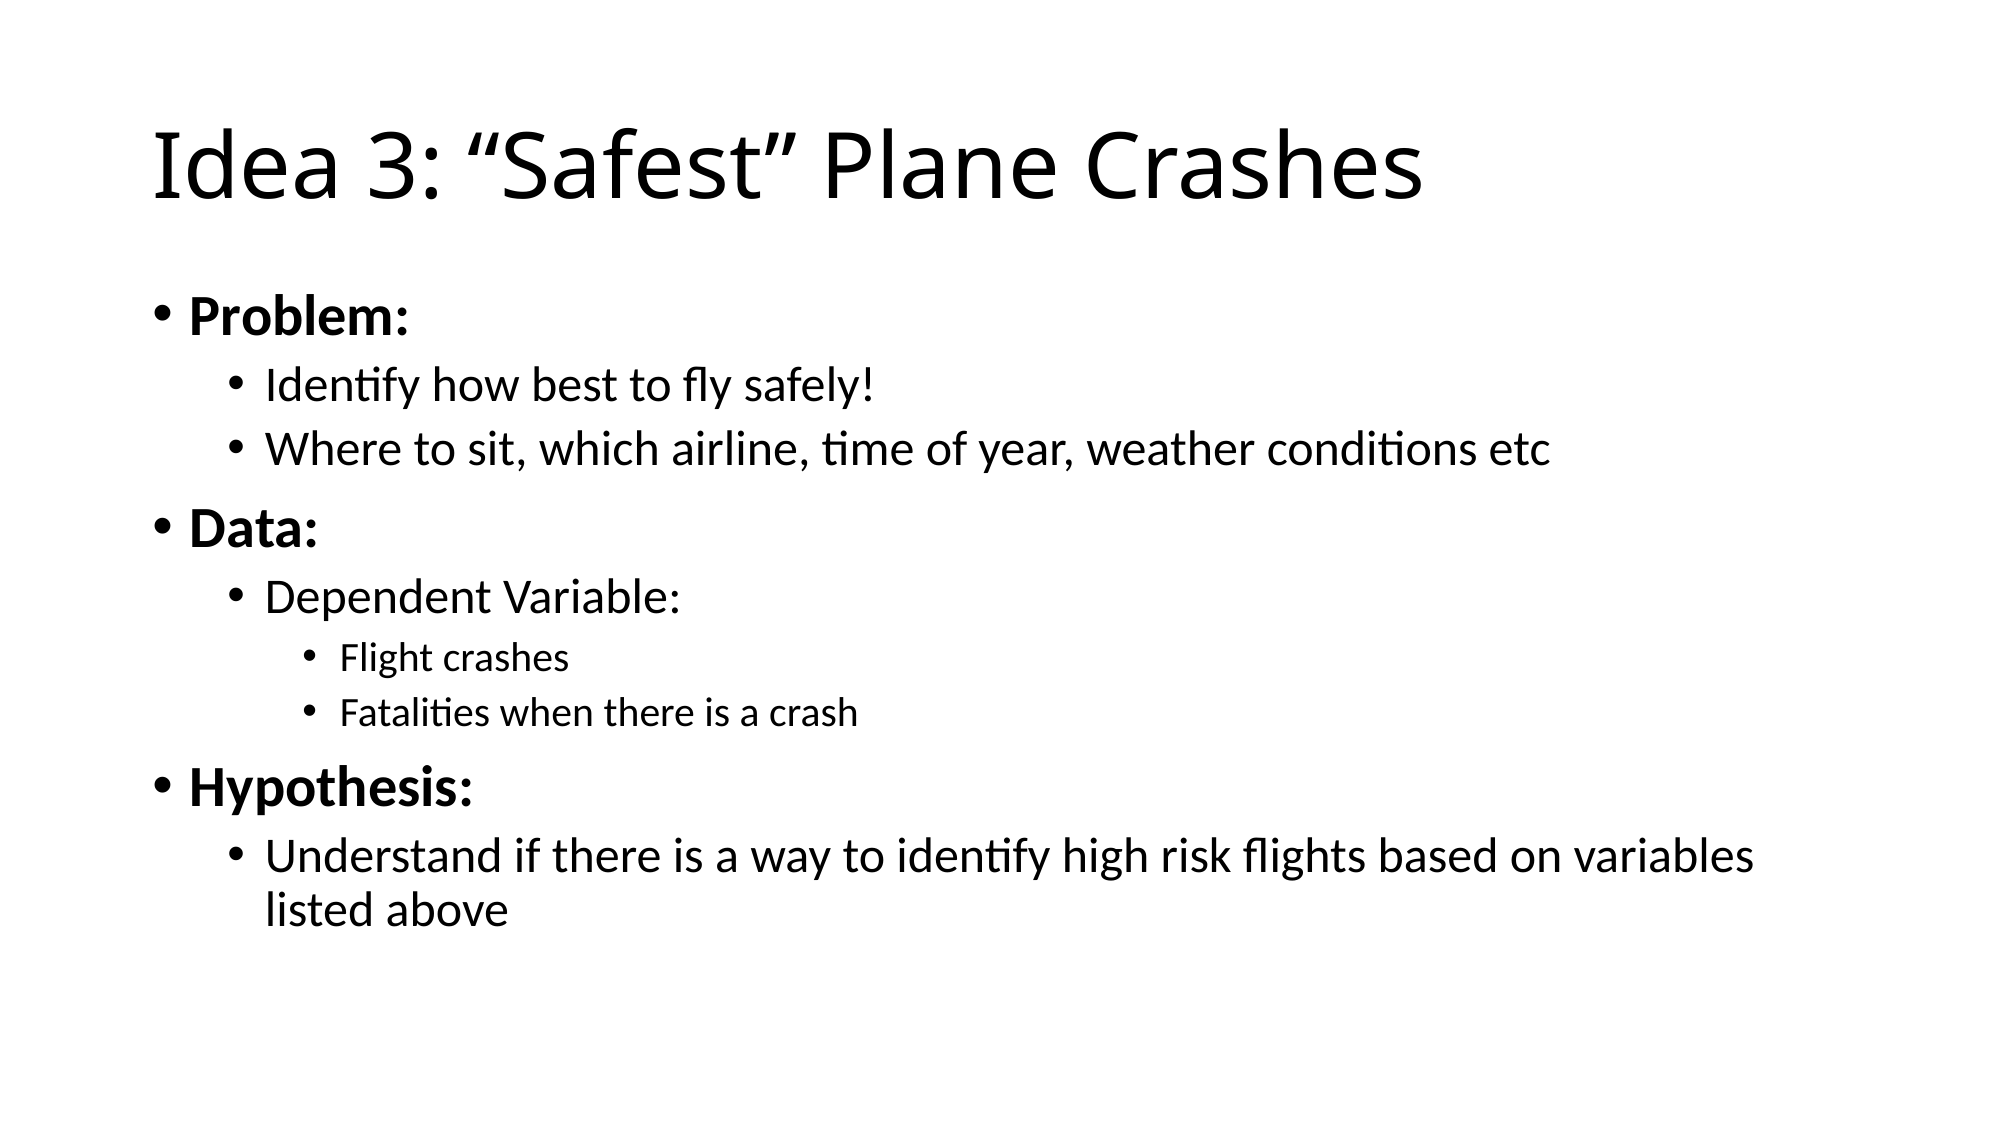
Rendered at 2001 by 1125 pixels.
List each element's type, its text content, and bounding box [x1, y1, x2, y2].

list Problem: Identify how best to fly safely! Where to sit, which airline, time of year, weather conditions etc Data: Dependent Variable: Flight crashes Fatalities when there is a crash Hypothesis: Understand if there is a way to identify high risk flights based on variables listed above [137, 277, 1863, 1100]
title Idea 3: “Safest” Plane Crashes [137, 59, 1863, 277]
